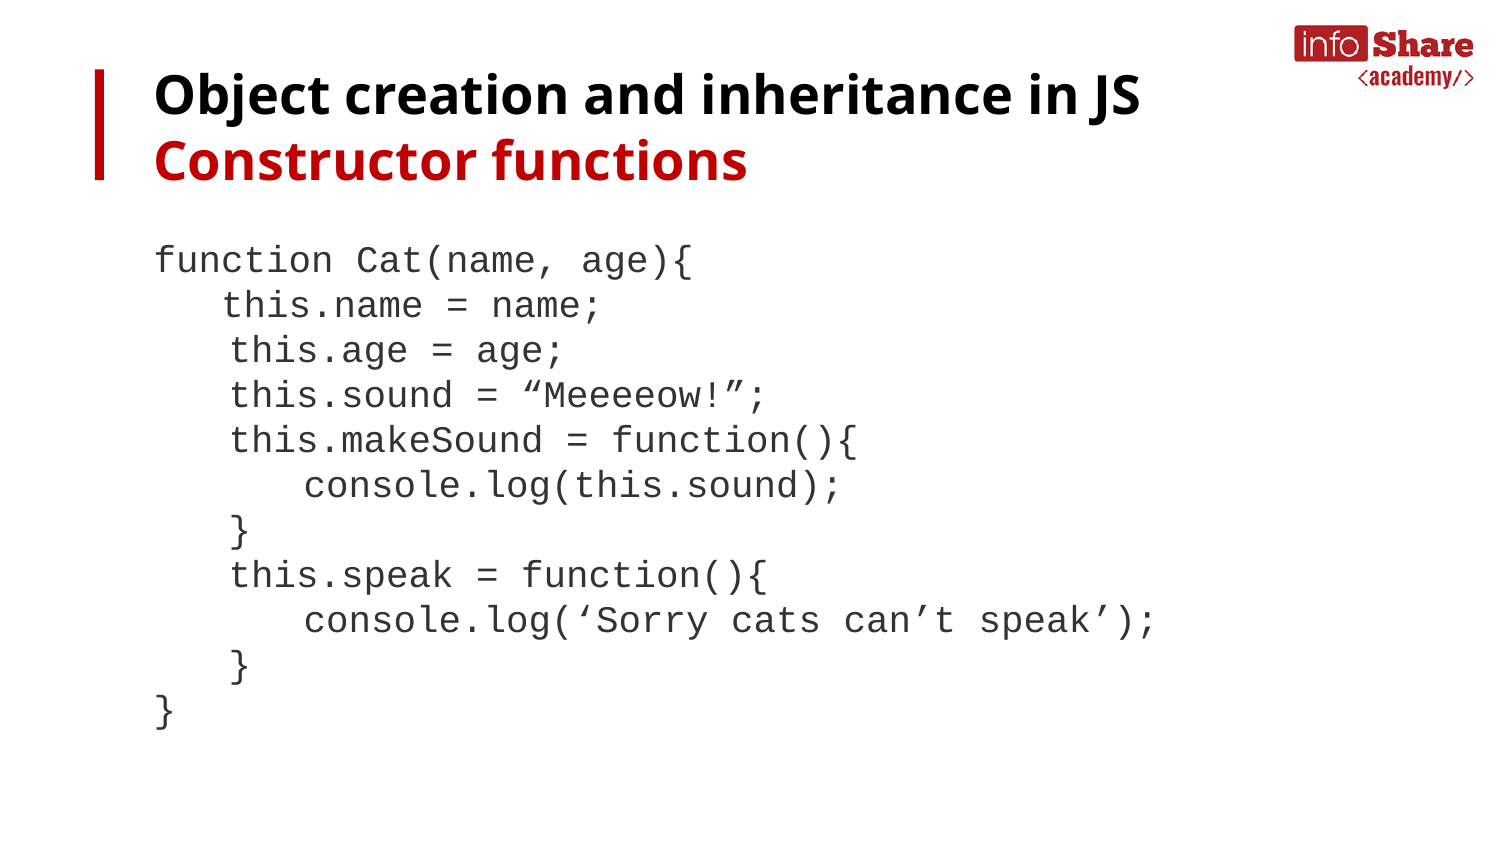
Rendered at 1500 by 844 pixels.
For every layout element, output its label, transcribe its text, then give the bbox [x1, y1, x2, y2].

picture [1267, 0, 1500, 117]
title Object creation and inheritance in JS Constructor functions [138, 45, 1172, 187]
list function Cat(name, age){ this.name = name; this.age = age; this.sound = “Meeeeow!”; this.makeSound = function(){ console.log(this.sound); } this.speak = function(){ console.log(‘Sorry cats can’t speak’); } } [138, 220, 1396, 737]
